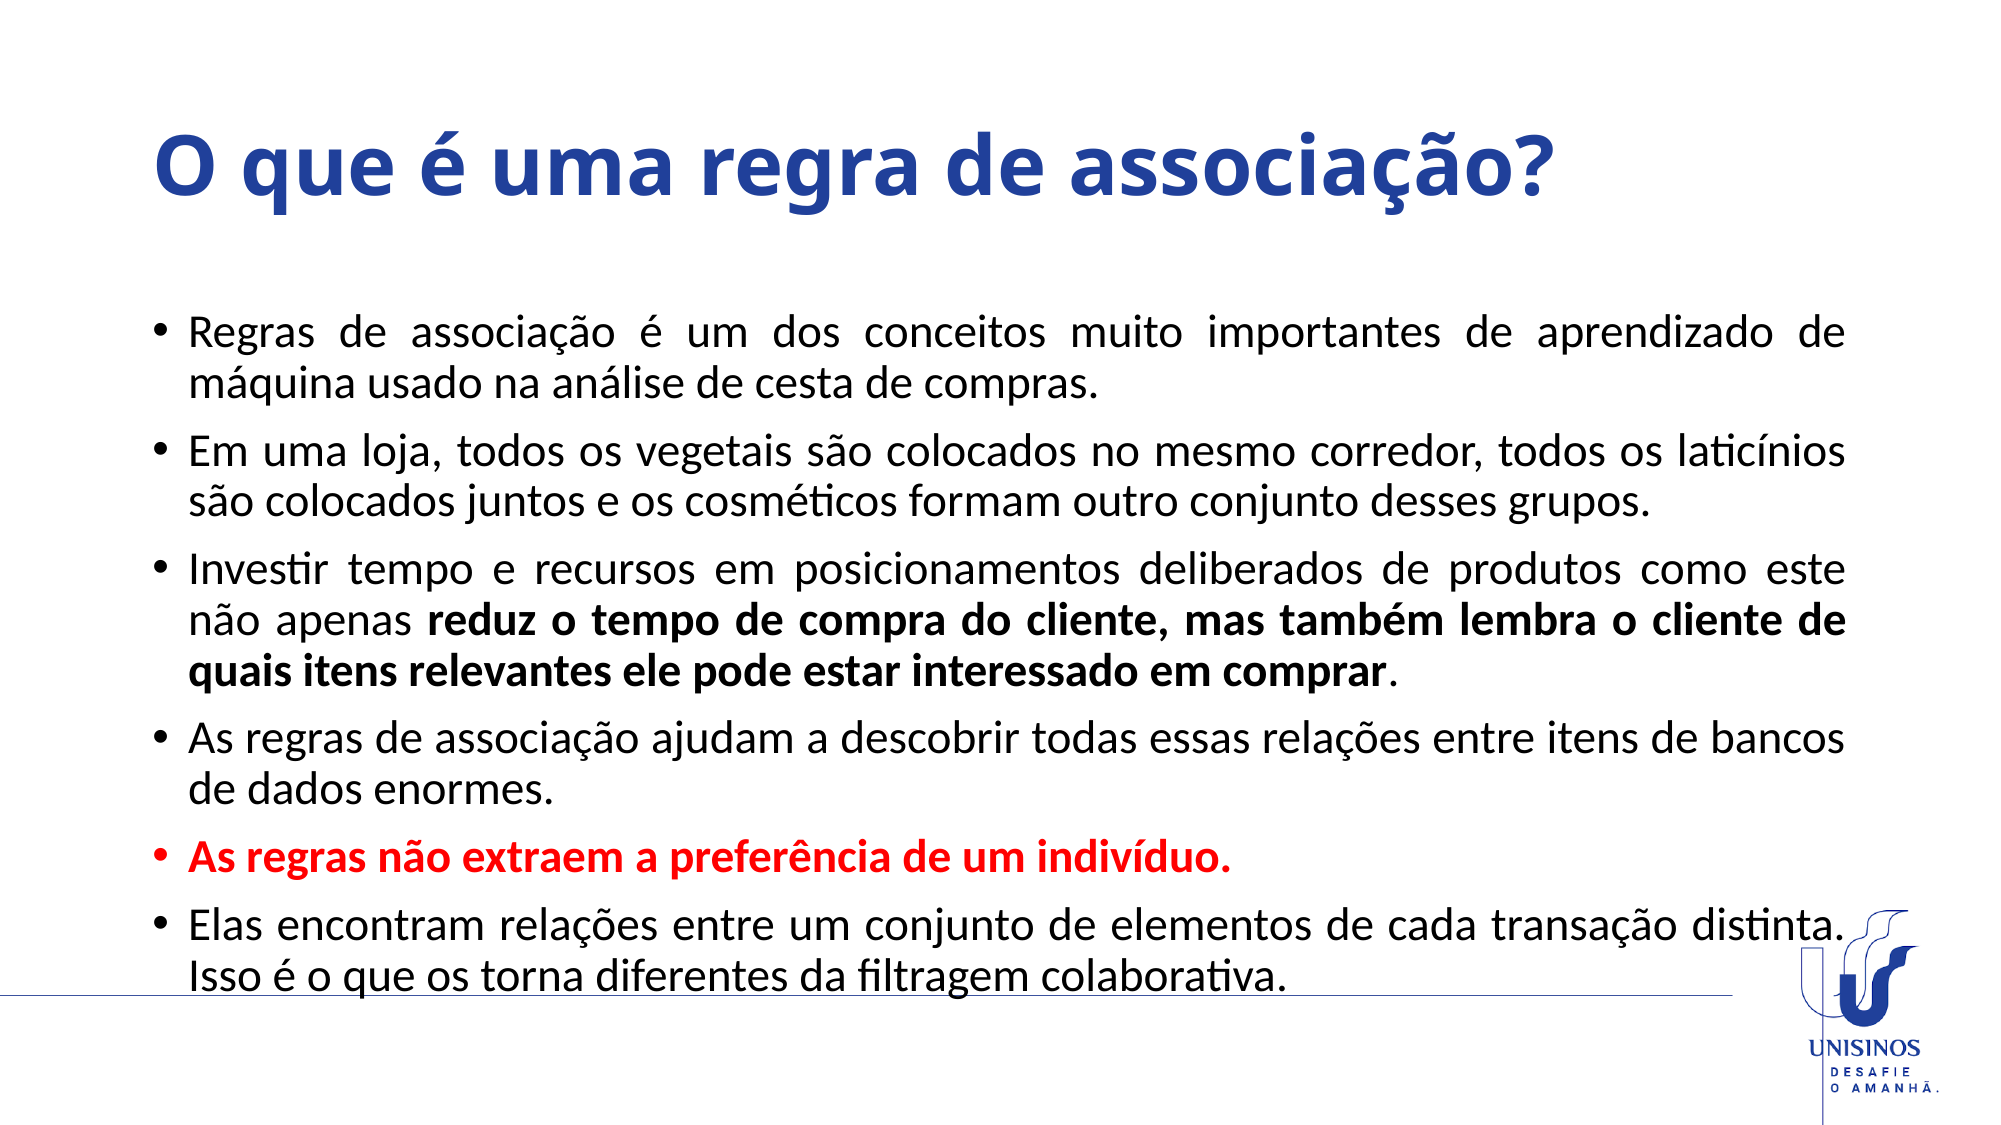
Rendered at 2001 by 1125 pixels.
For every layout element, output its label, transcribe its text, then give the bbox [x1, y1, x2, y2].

title O que é uma regra de associação? [137, 59, 1863, 278]
list Regras de associação é um dos conceitos muito importantes de aprendizado de máquina usado na análise de cesta de compras. Em uma loja, todos os vegetais são colocados no mesmo corredor, todos os laticínios são colocados juntos e os cosméticos formam outro conjunto desses grupos. Investir tempo e recursos em posicionamentos deliberados de produtos como este não apenas reduz o tempo de compra do cliente, mas também lembra o cliente de quais itens relevantes ele pode estar interessado em comprar. As regras de associação ajudam a descobrir todas essas relações entre itens de bancos de dados enormes. As regras não extraem a preferência de um indivíduo. Elas encontram relações entre um conjunto de elementos de cada transação distinta. Isso é o que os torna diferentes da filtragem colaborativa. [137, 299, 1863, 885]
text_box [0, 885, 1992, 1125]
